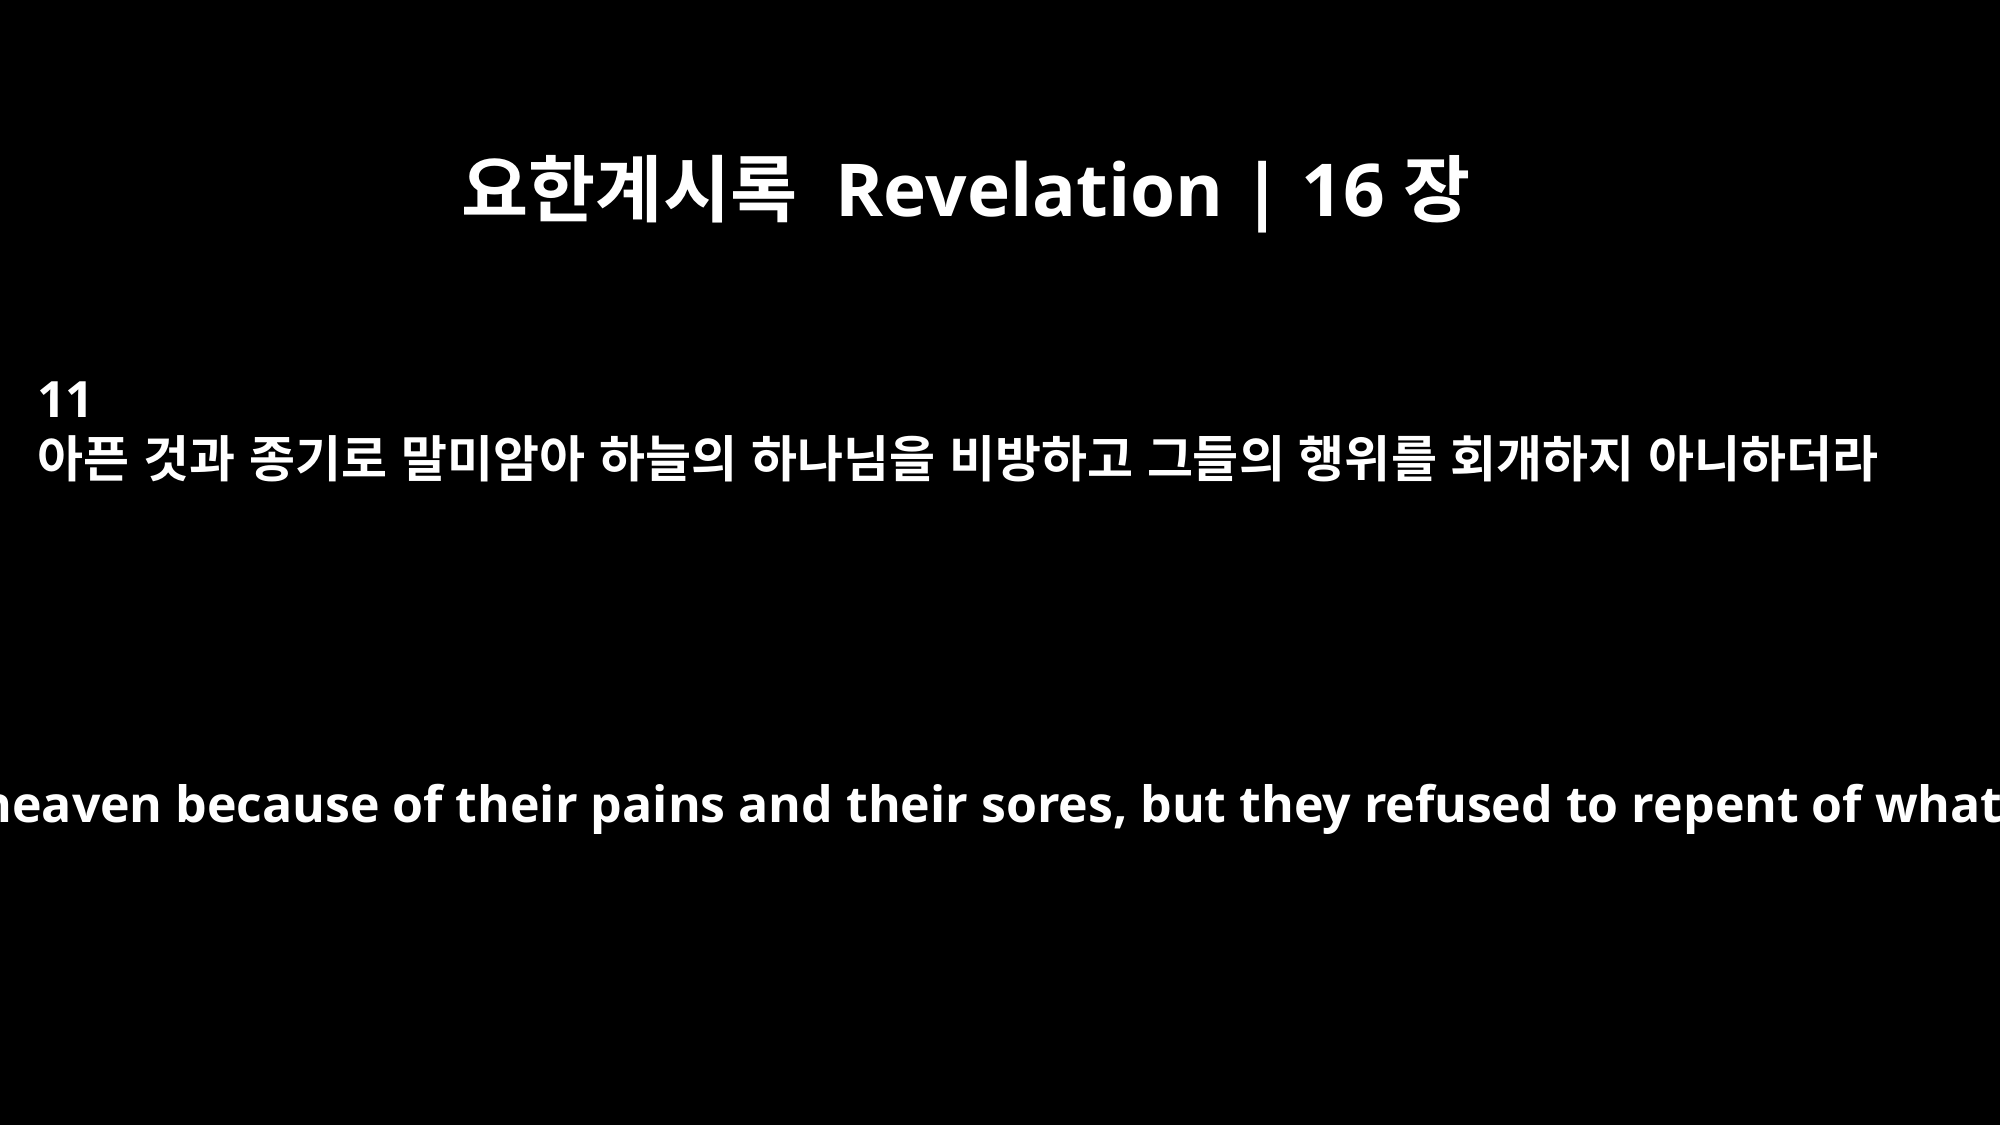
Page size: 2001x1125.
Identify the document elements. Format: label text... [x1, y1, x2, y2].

text_box and cursed the God of heaven because of their pains and their sores, but they refused to repent of what they had done. [0, 764, 2000, 840]
text_box 11 아픈 것과 종기로 말미암아 하늘의 하나님을 비방하고 그들의 행위를 회개하지 아니하더라 [22, 359, 1895, 495]
text_box 요한계시록 Revelation | 16장 [446, 136, 1486, 239]
